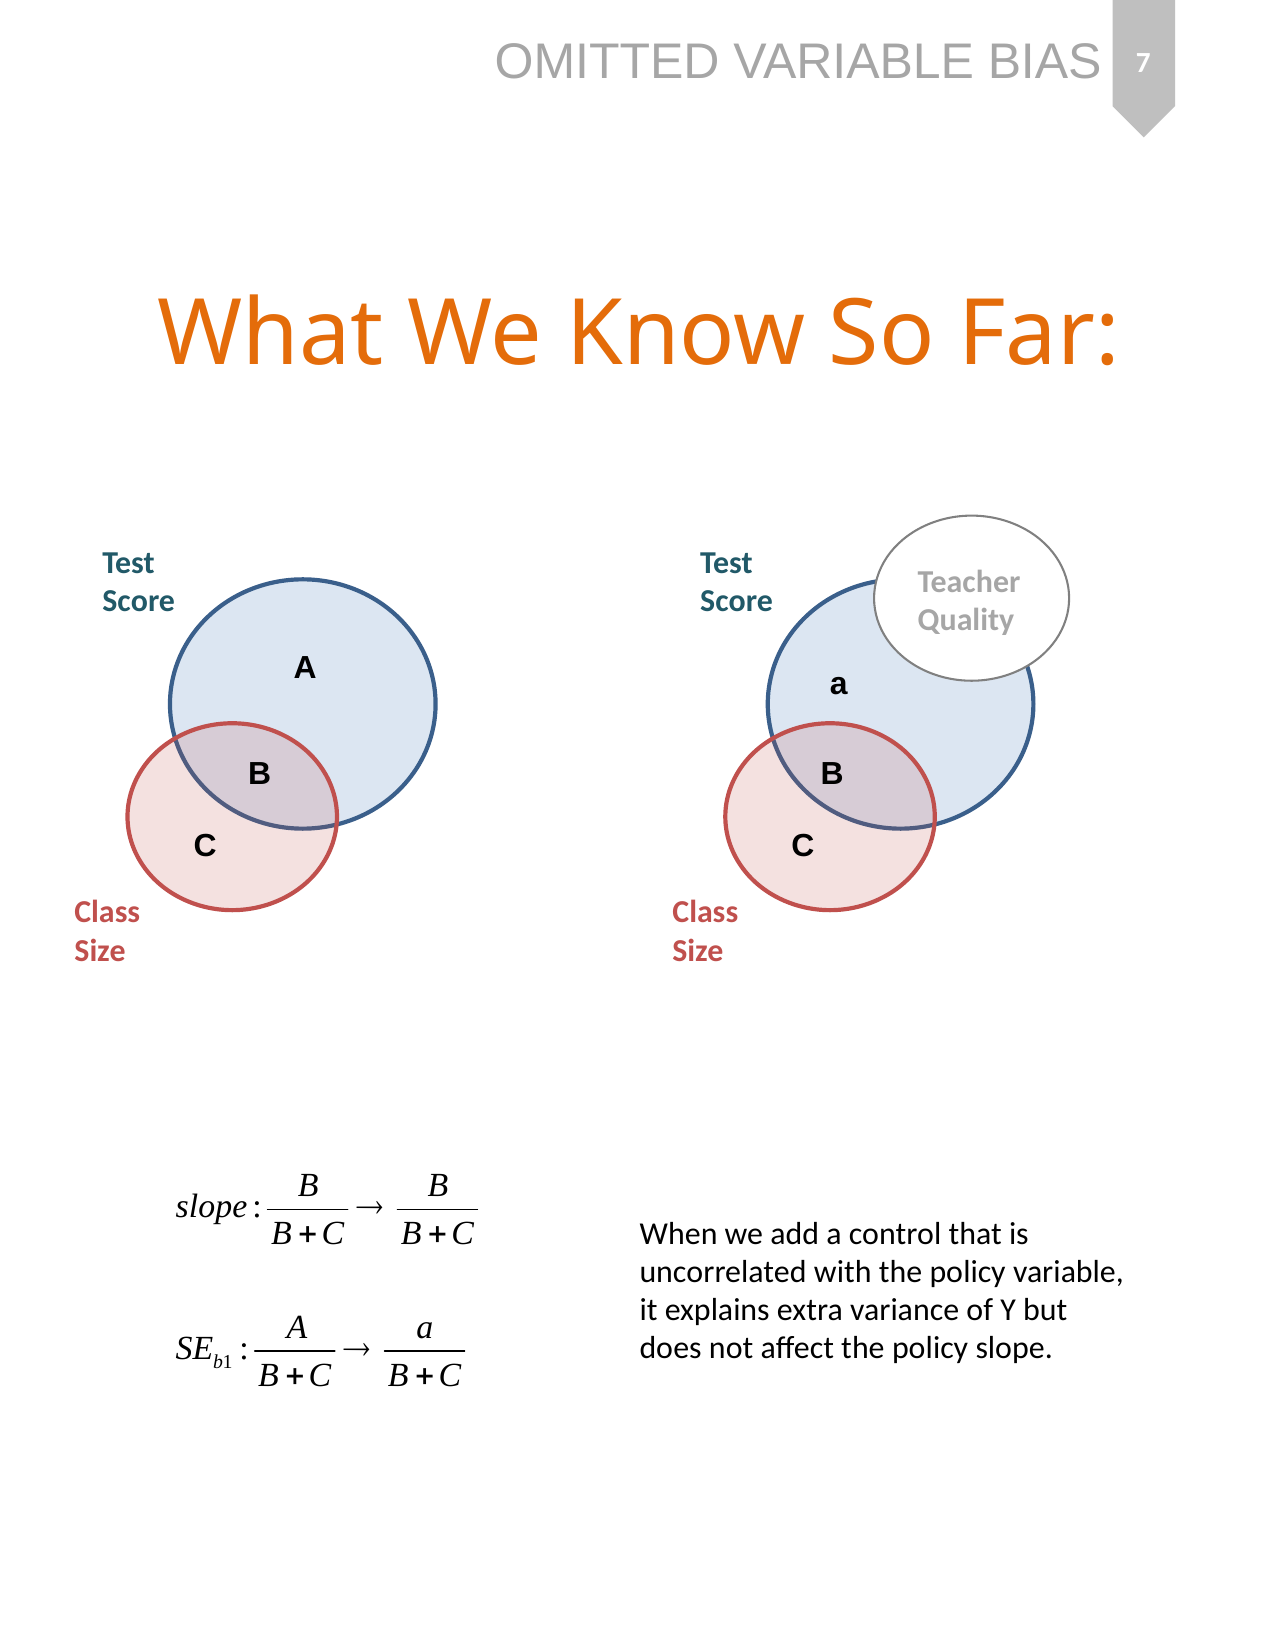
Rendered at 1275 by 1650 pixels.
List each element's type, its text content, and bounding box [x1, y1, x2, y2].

text_box B [233, 745, 286, 799]
text_box [723, 721, 937, 913]
text_box When we add a control that is uncorrelated with the policy variable, it explains extra variance of Y but does not affect the policy slope. [624, 1204, 1149, 1373]
text_box Test Score [87, 534, 217, 626]
text_box [167, 577, 438, 827]
text_box Class Size [59, 883, 196, 975]
text_box [871, 513, 1056, 683]
text_box C [776, 817, 830, 871]
text_box [125, 721, 340, 913]
text_box C [178, 817, 232, 871]
slide_number 7 [1093, 17, 1194, 105]
text_box A [278, 639, 332, 693]
text_box Teacher Quality [903, 552, 1076, 645]
text_box Test Score [685, 534, 815, 626]
text_box B [805, 745, 859, 799]
text_box a [815, 654, 863, 708]
text_box Class Size [657, 883, 794, 975]
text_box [169, 1163, 486, 1395]
text_box [765, 579, 1036, 827]
title What We Know So Far: [65, 189, 1213, 465]
